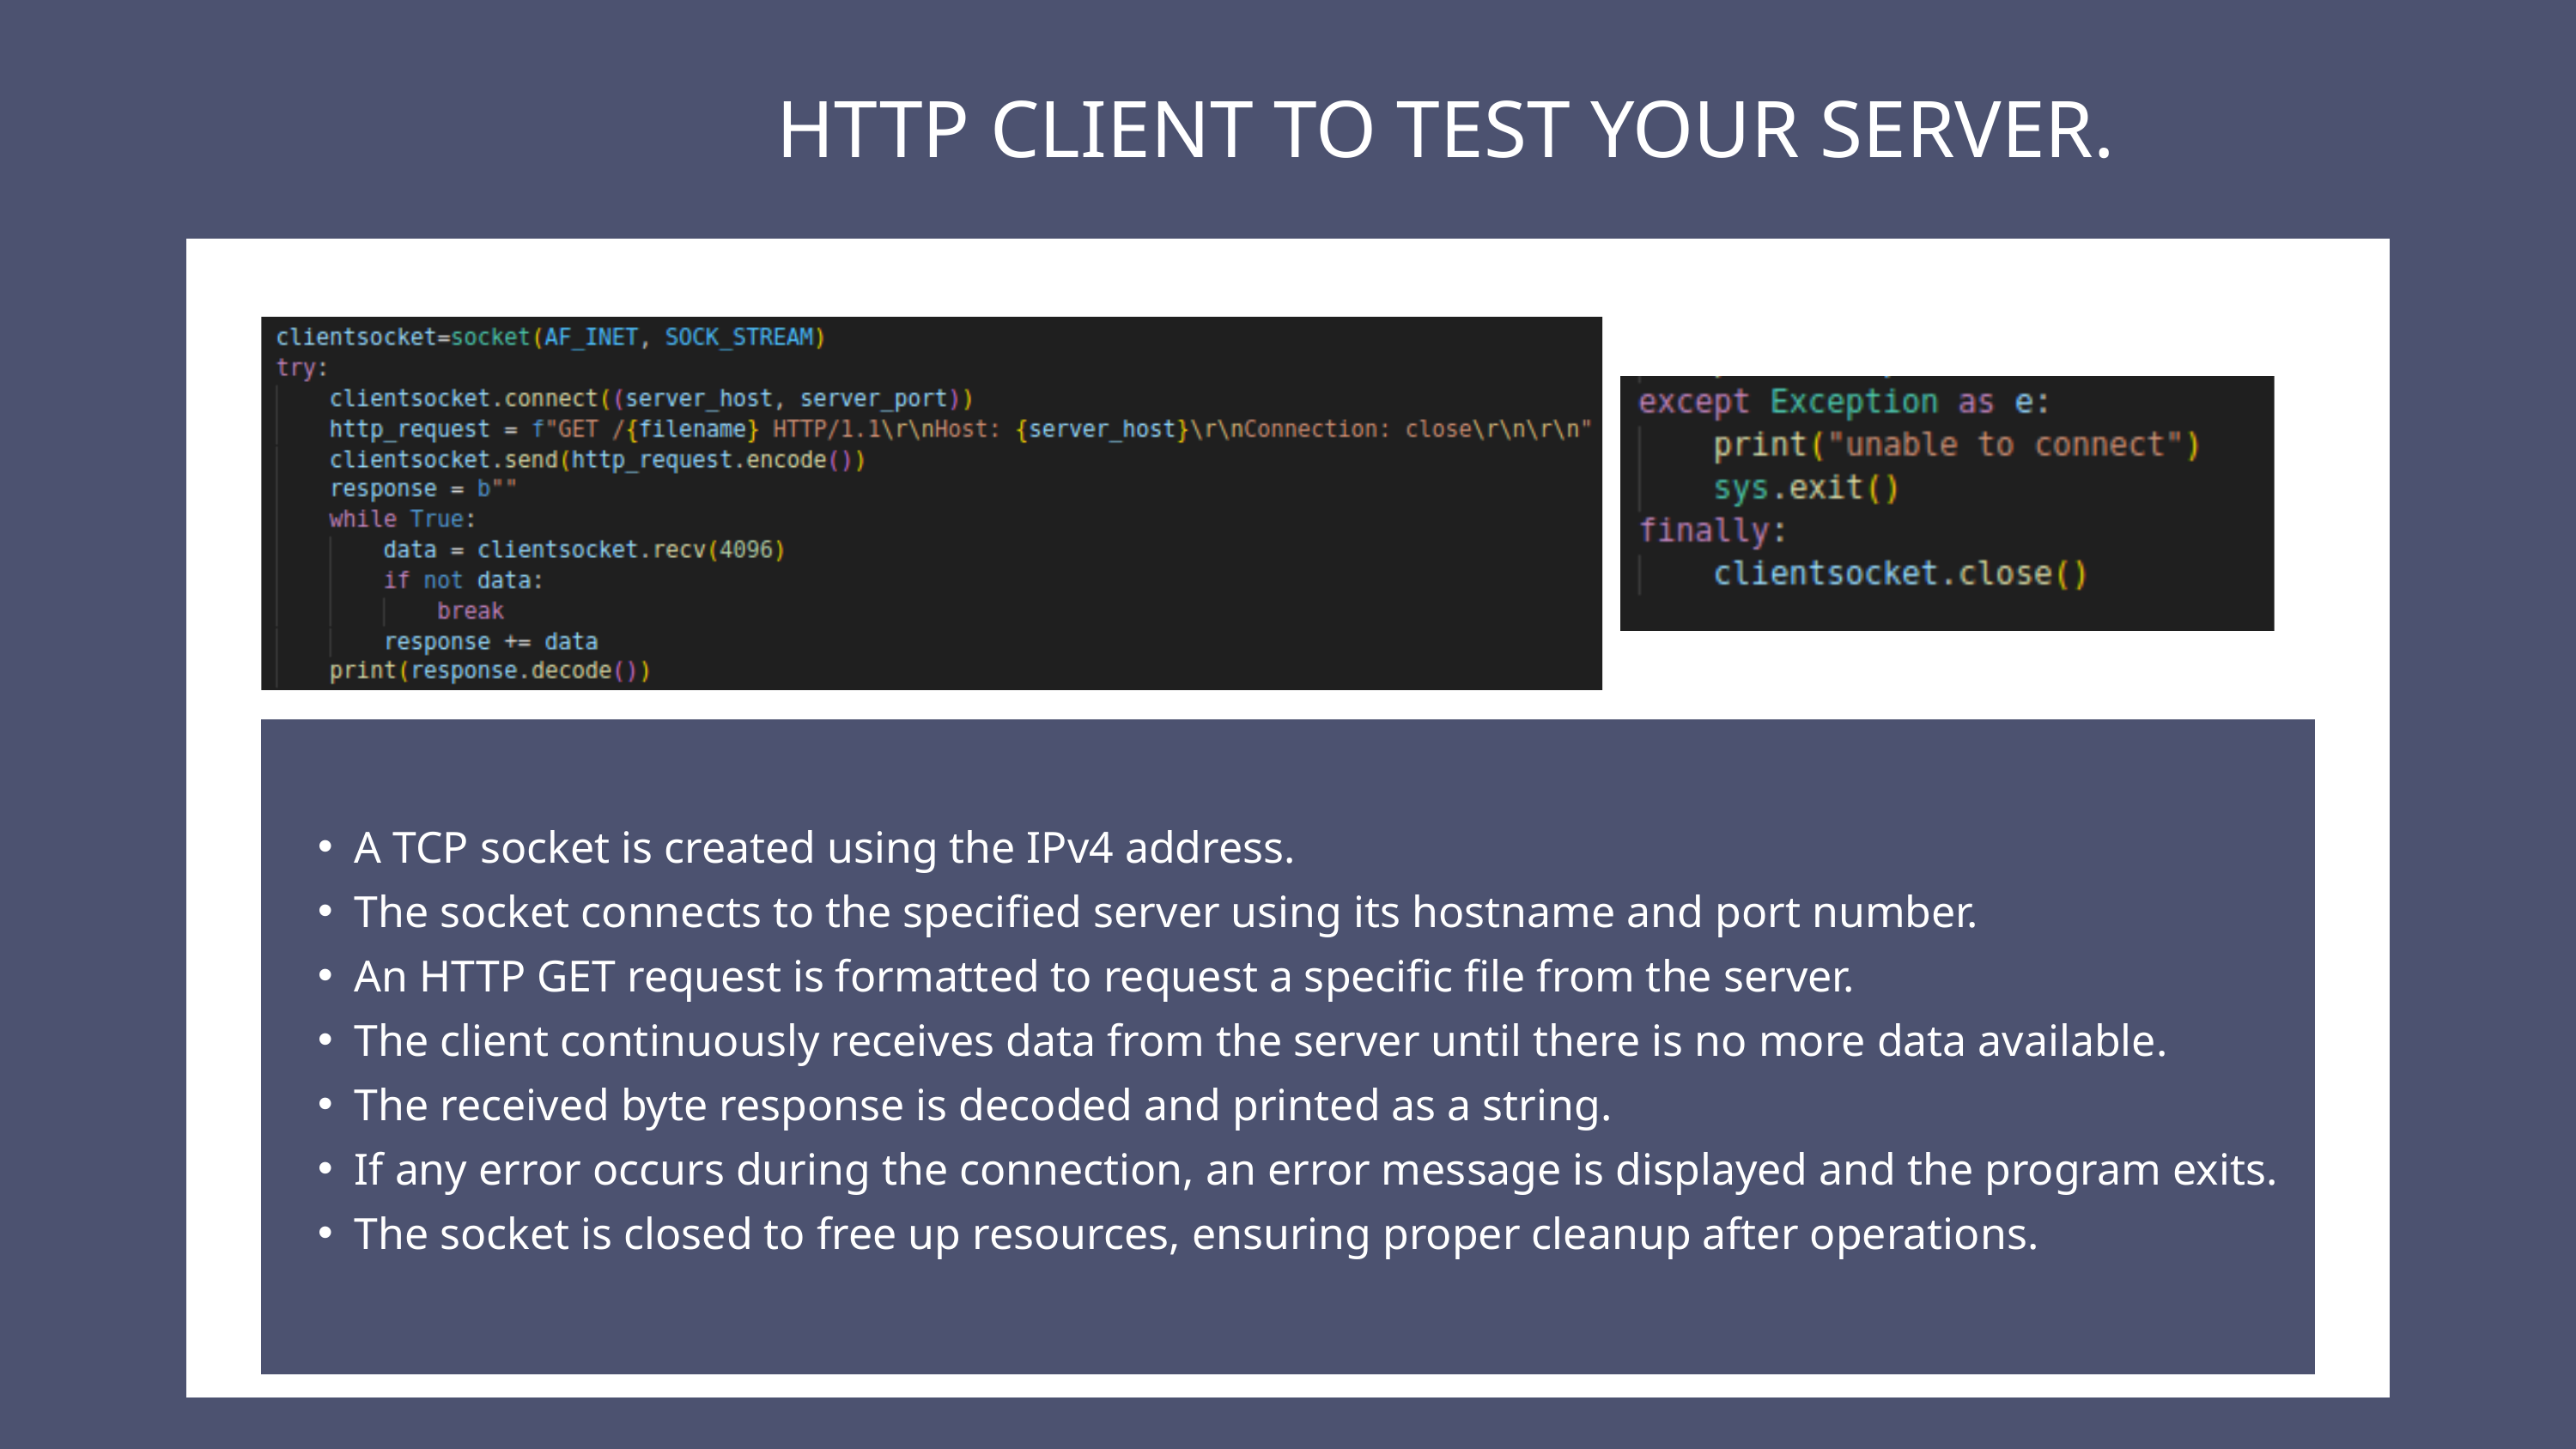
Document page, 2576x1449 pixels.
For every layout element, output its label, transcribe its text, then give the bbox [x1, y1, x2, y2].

text_box HTTP CLIENT TO TEST YOUR SERVER. [609, 63, 2115, 173]
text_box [260, 718, 2315, 1375]
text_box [186, 238, 2390, 1398]
